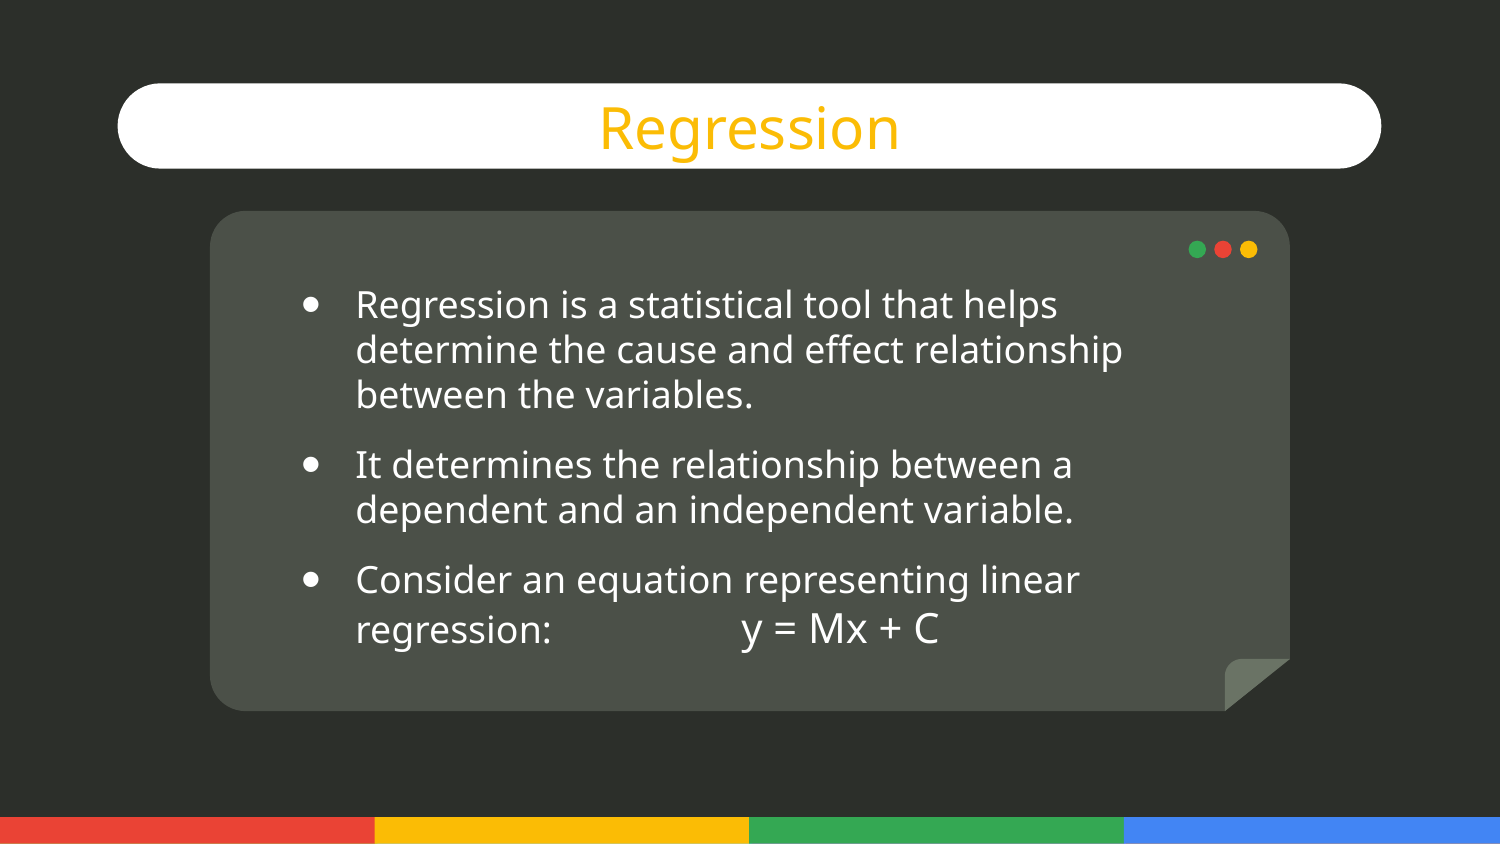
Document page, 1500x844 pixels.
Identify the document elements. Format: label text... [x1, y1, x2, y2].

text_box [1188, 240, 1258, 259]
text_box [209, 210, 1291, 712]
title Regression [118, 88, 1382, 164]
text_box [0, 816, 1500, 844]
